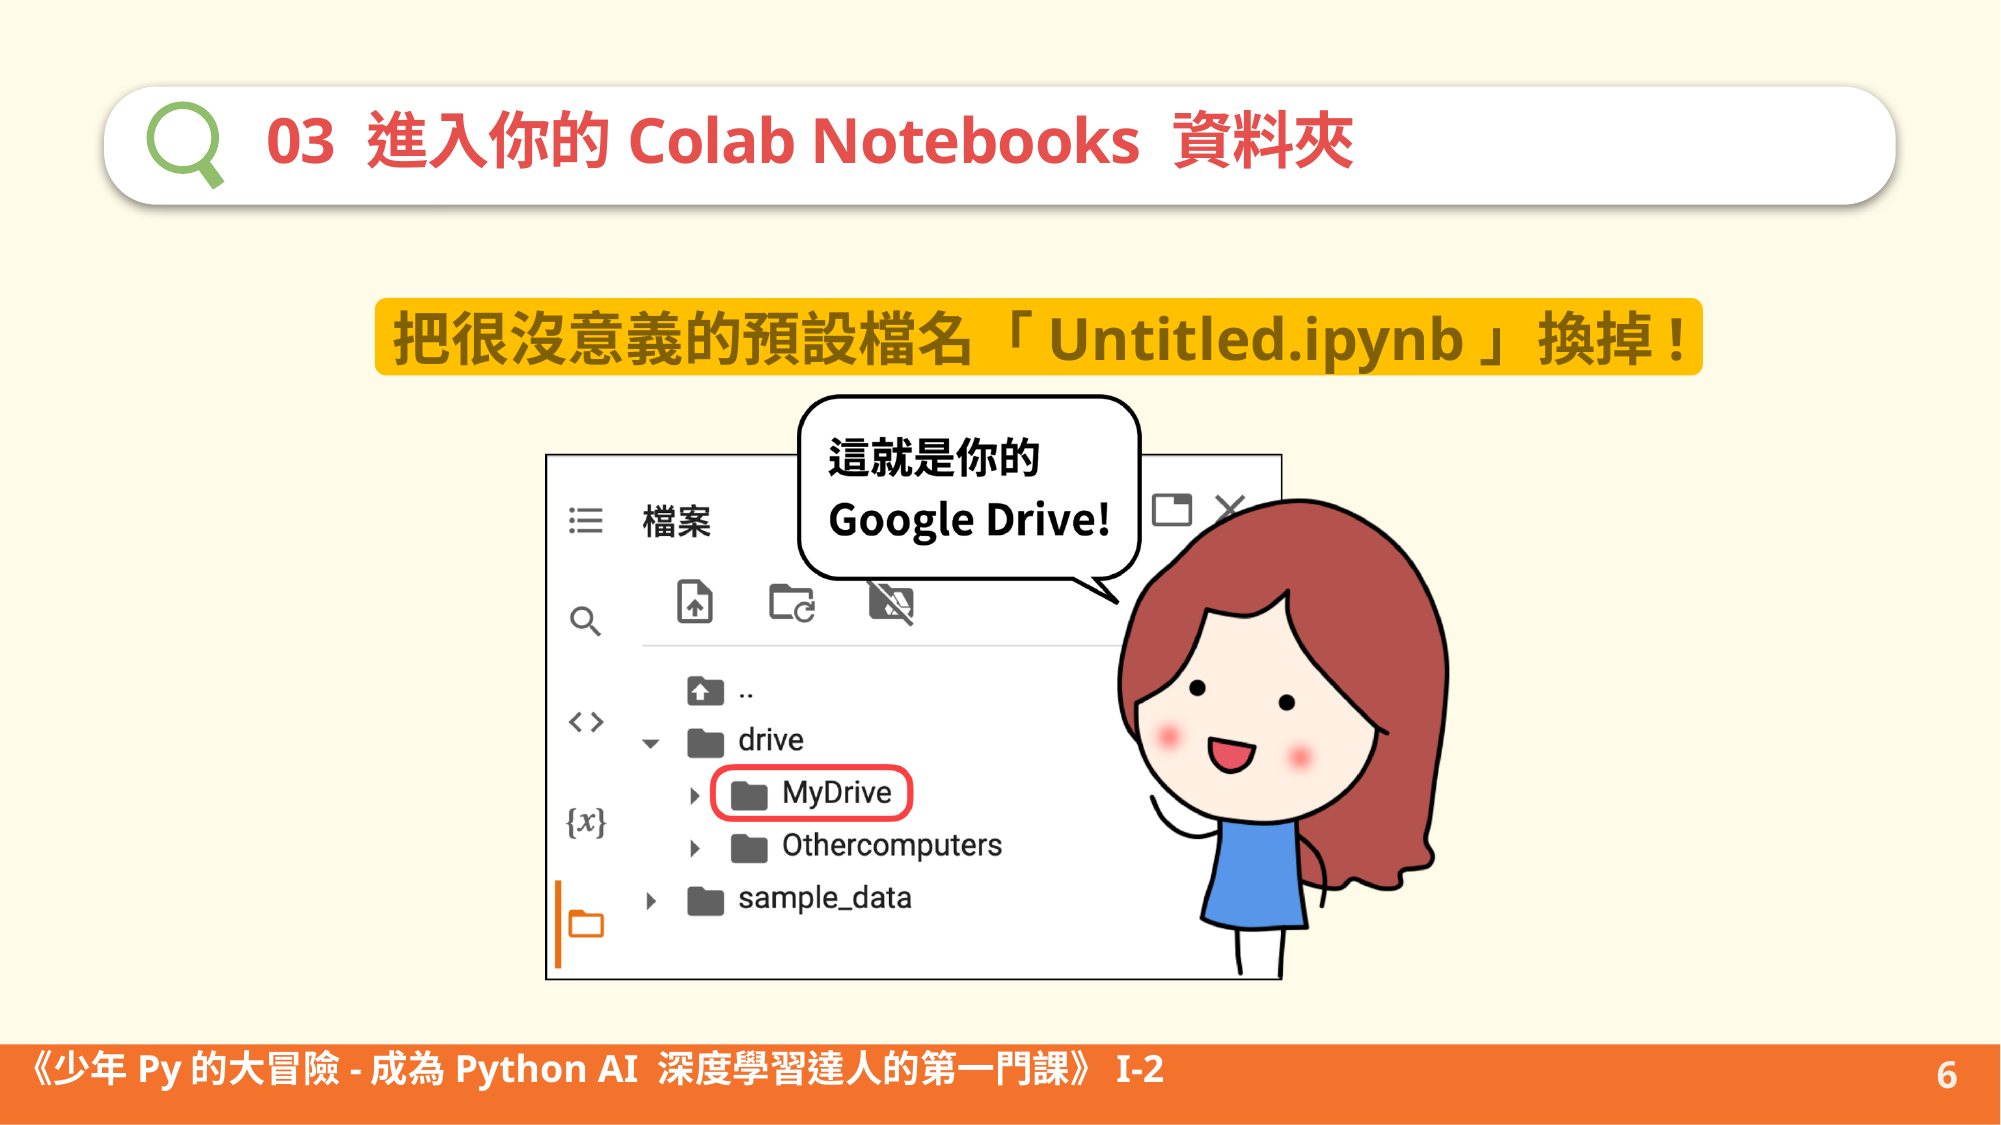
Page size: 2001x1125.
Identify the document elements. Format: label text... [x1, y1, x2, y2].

text_box 把很沒意義的預設檔名「Untitled.ipynb」換掉! [374, 297, 1703, 376]
picture [545, 392, 1467, 996]
list 03 進入你的Colab Notebooks 資料夾 [257, 106, 1838, 185]
slide_number 6 [1927, 1047, 1968, 1111]
